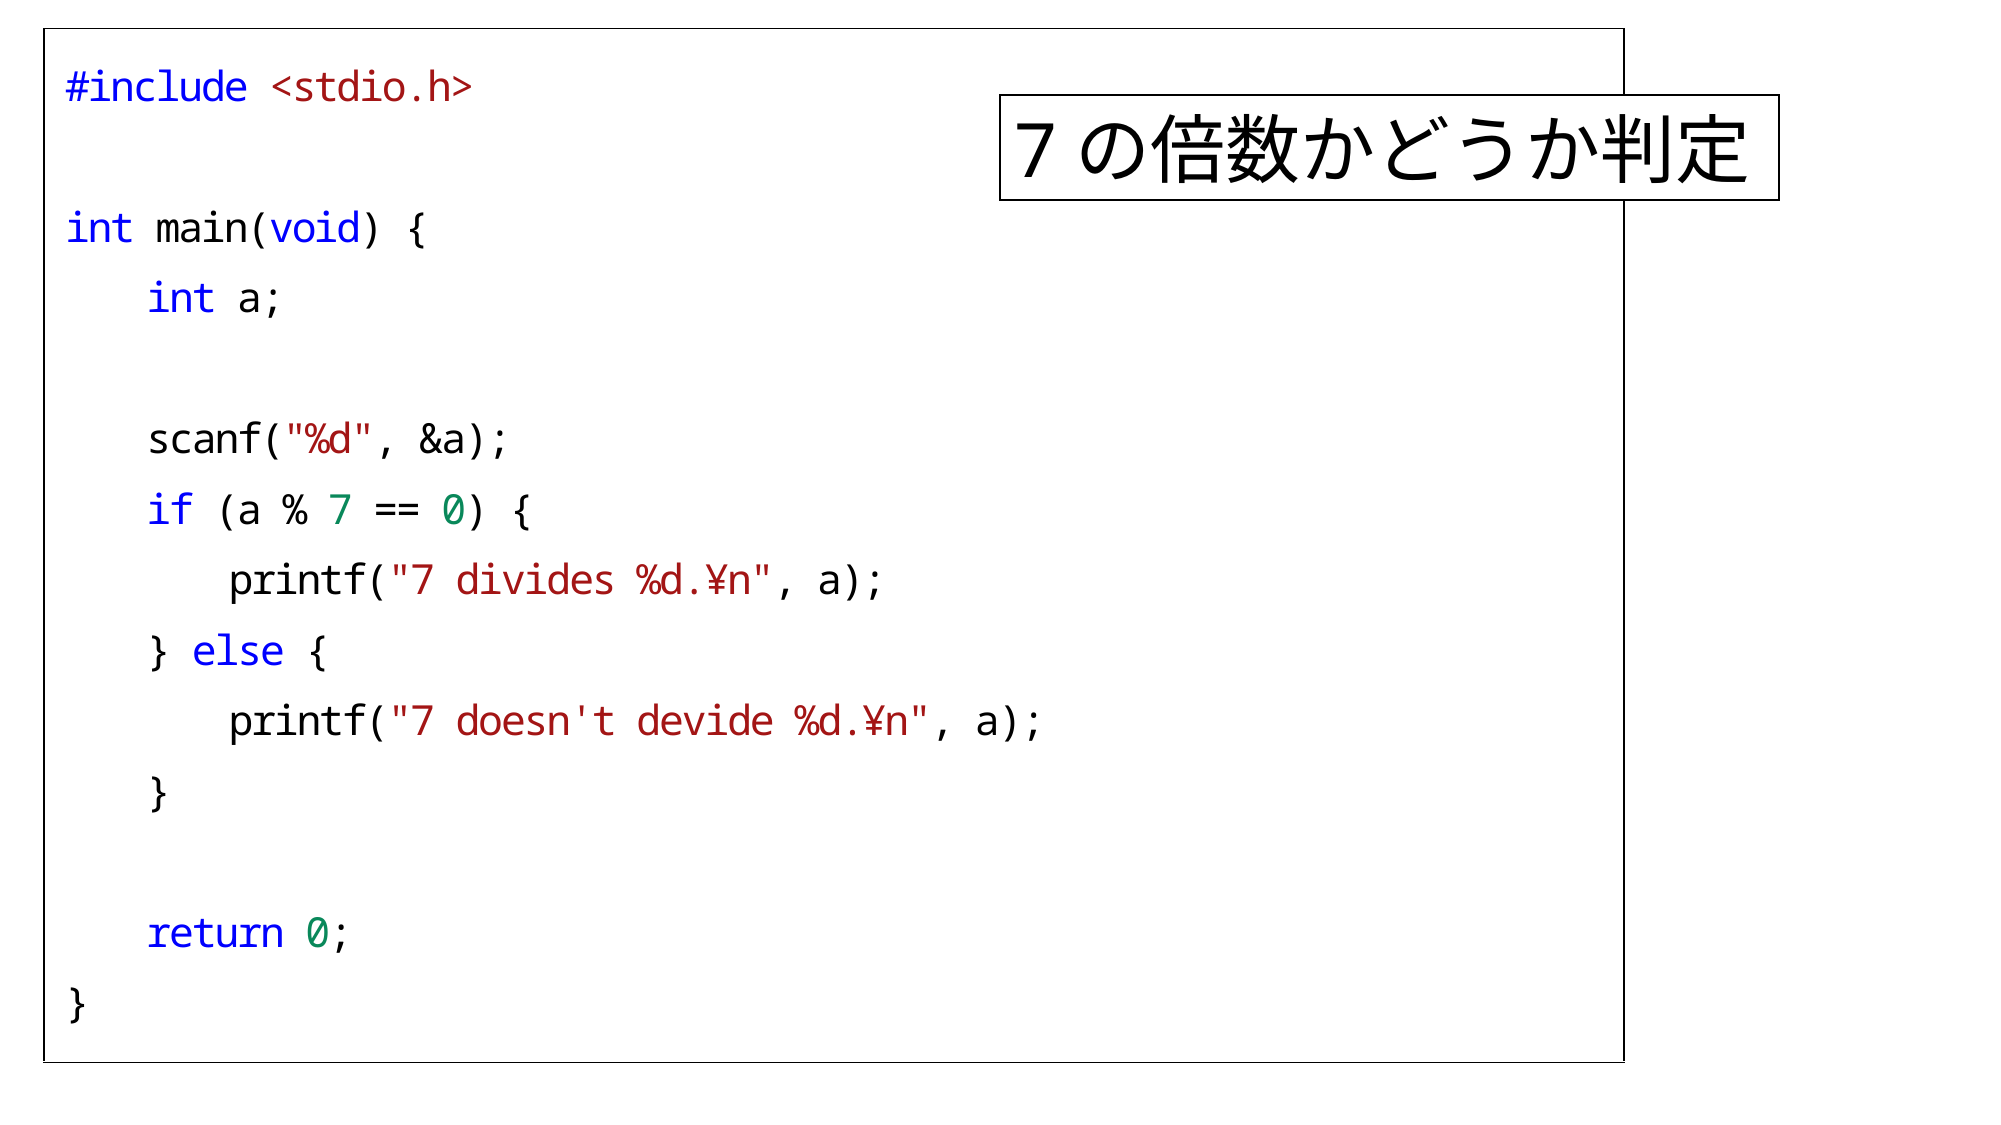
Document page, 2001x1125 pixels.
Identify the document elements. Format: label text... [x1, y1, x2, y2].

picture [0, 27, 1626, 1125]
text_box 7の倍数かどうか判定 [1626, 94, 1780, 201]
